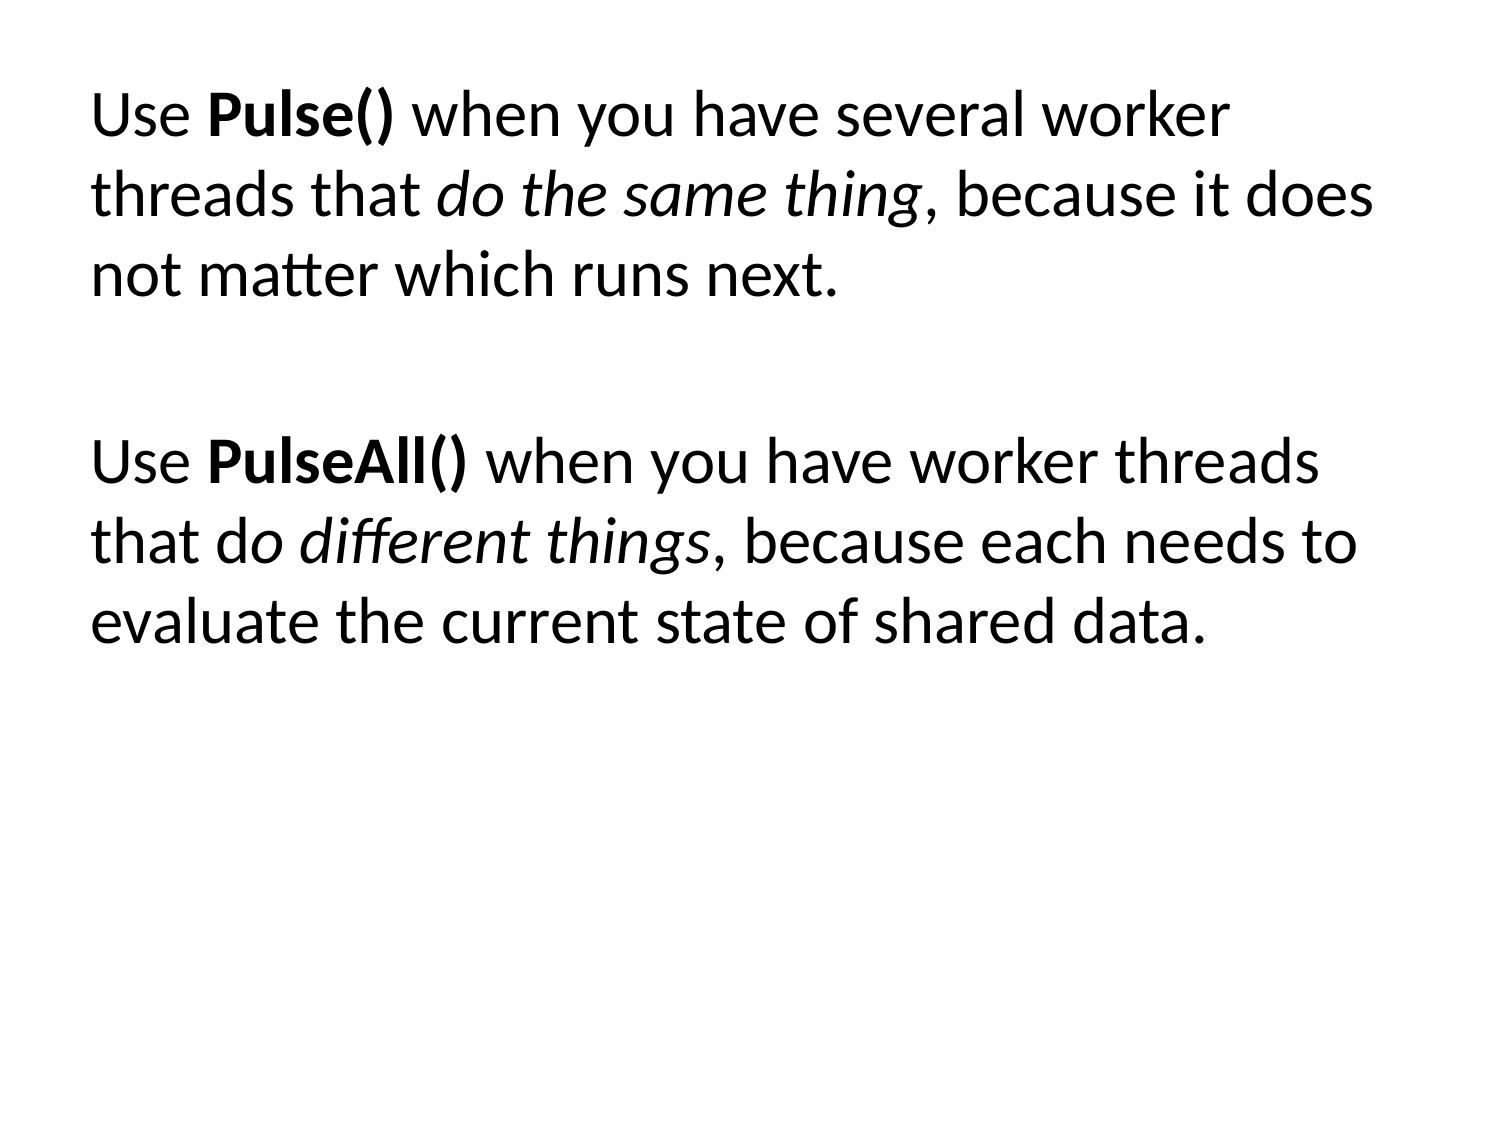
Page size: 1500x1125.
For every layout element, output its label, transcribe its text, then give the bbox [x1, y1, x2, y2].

list Use Pulse() when you have several worker threads that do the same thing, because it does not matter which runs next. Use PulseAll() when you have worker threads that do different things, because each needs to evaluate the current state of shared data. [75, 62, 1425, 1005]
